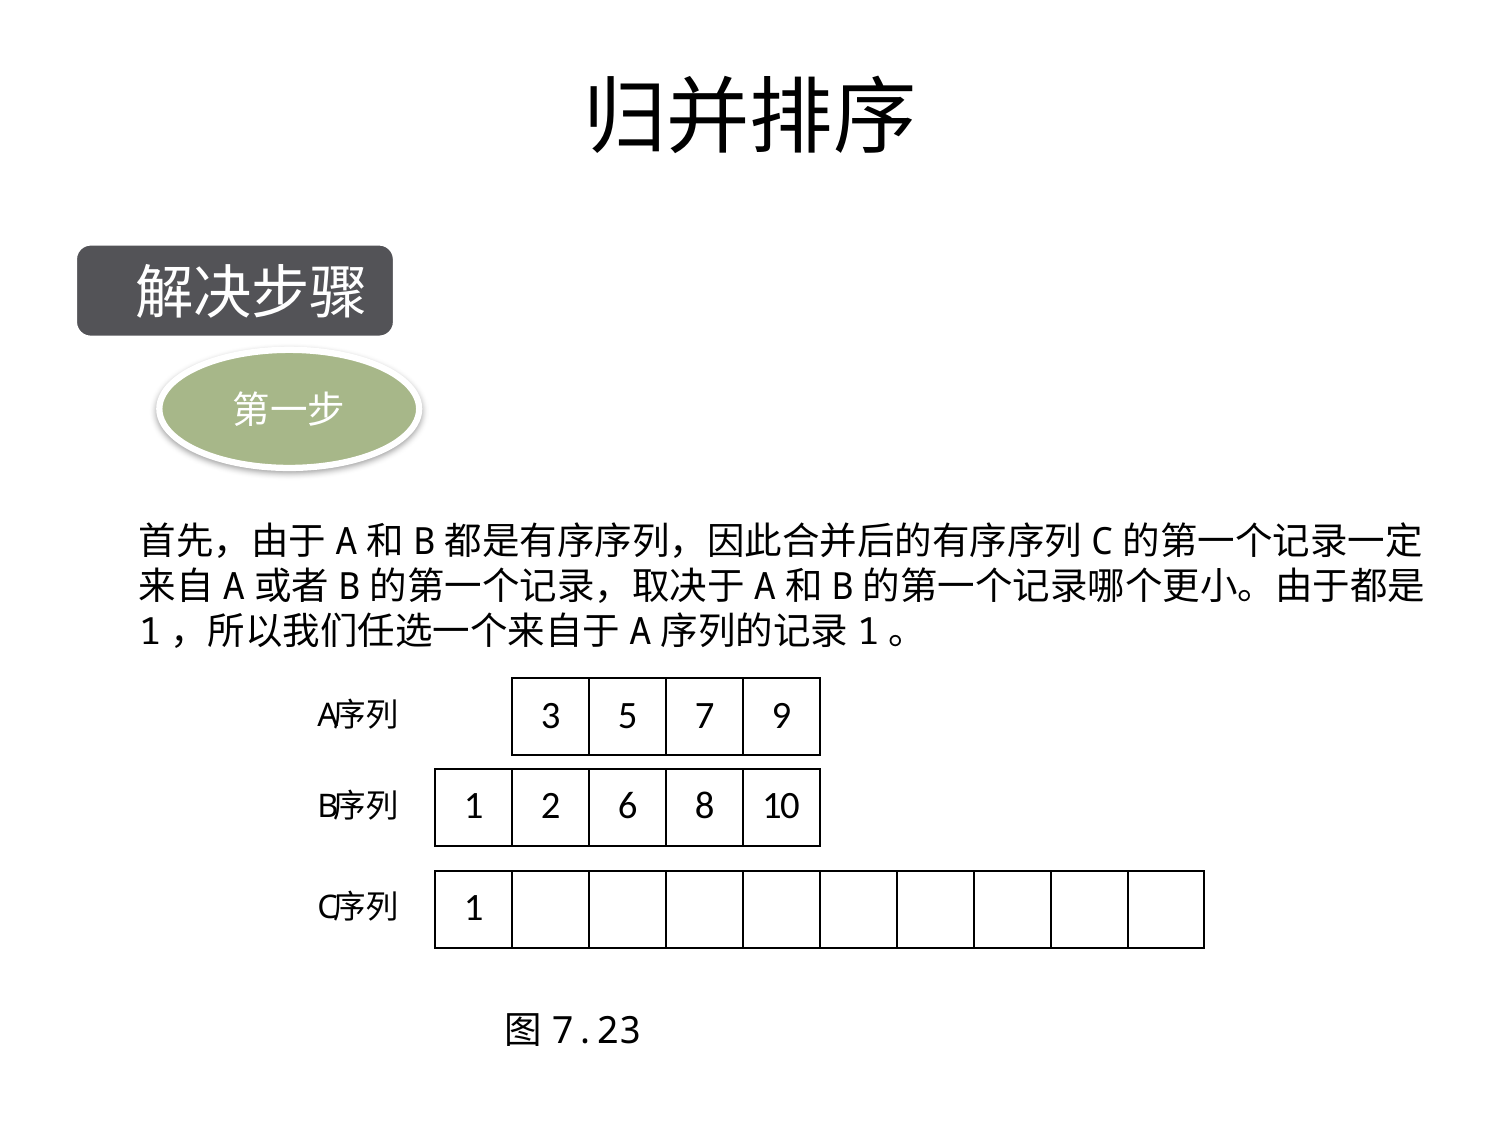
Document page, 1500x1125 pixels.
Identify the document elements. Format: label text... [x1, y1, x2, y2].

text_box 首先，由于A和B都是有序序列，因此合并后的有序序列C的第一个记录一定来自A或者B的第一个记录，取决于A和B的第一个记录哪个更小。由于都是1，所以我们任选一个来自于A序列的记录1。 [123, 509, 1474, 550]
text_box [277, 674, 1206, 950]
text_box 解决步骤 [72, 241, 398, 340]
text_box 图7.23 [490, 998, 1372, 1059]
text_box 首先，由于A和B都是有序序列，因此合并后的有序序列C的第一个记录一定来自A或者B的第一个记录，取决于A和B的第一个记录哪个更小。由于都是1，所以我们任选一个来自于A序列的记录1。 [123, 551, 1474, 705]
text_box 第一步 [156, 346, 423, 472]
title 归并排序 [75, 54, 1425, 172]
